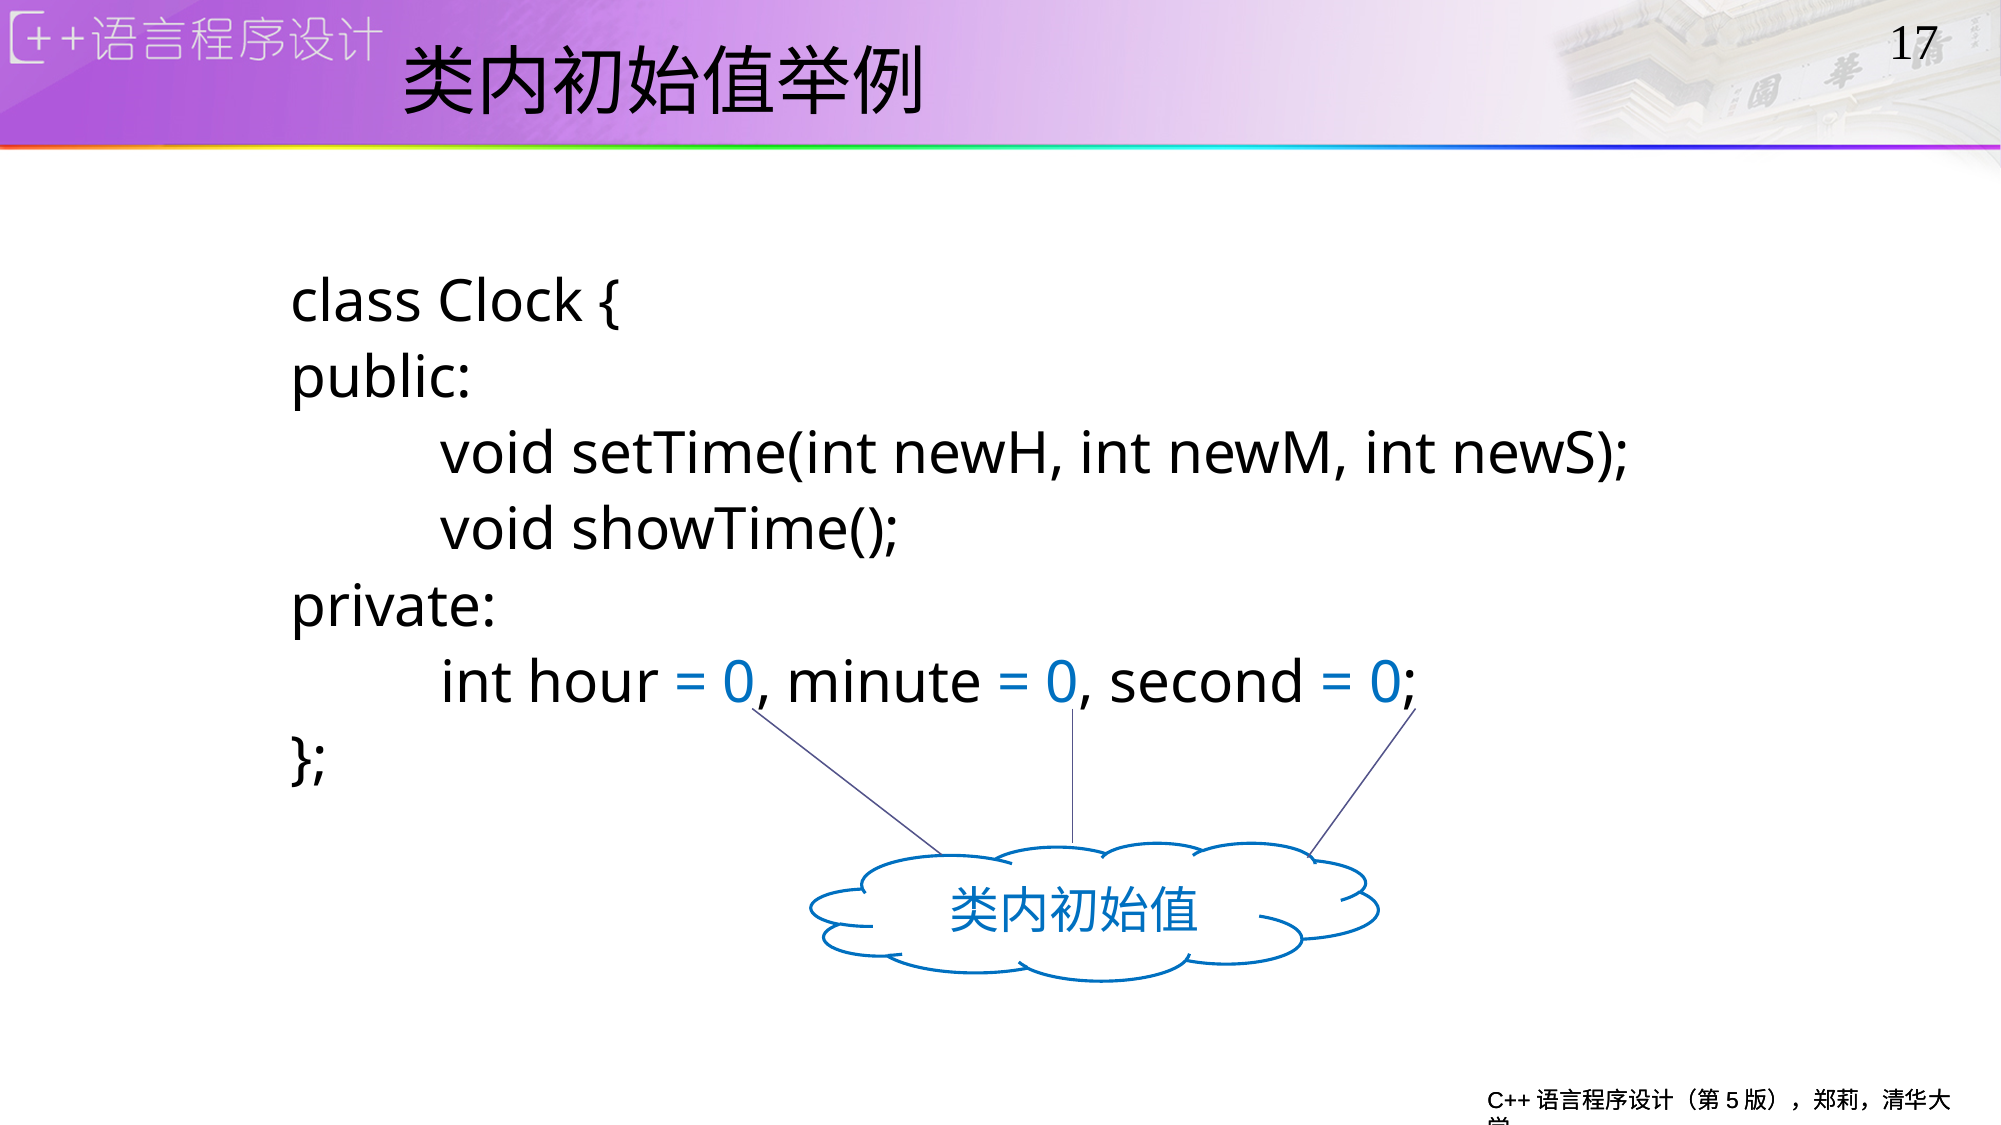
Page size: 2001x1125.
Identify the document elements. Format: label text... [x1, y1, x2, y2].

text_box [751, 708, 943, 855]
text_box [1307, 708, 1416, 859]
text_box 类内初始值 [809, 841, 1380, 983]
title 类内初始值举例 [386, 7, 1901, 149]
picture [0, 0, 2001, 1125]
list class Clock { public: void setTime(int newH, int newM, int newS); void showTime(); private: int hour = 0, minute = 0, second = 0; }; [256, 255, 1901, 1079]
